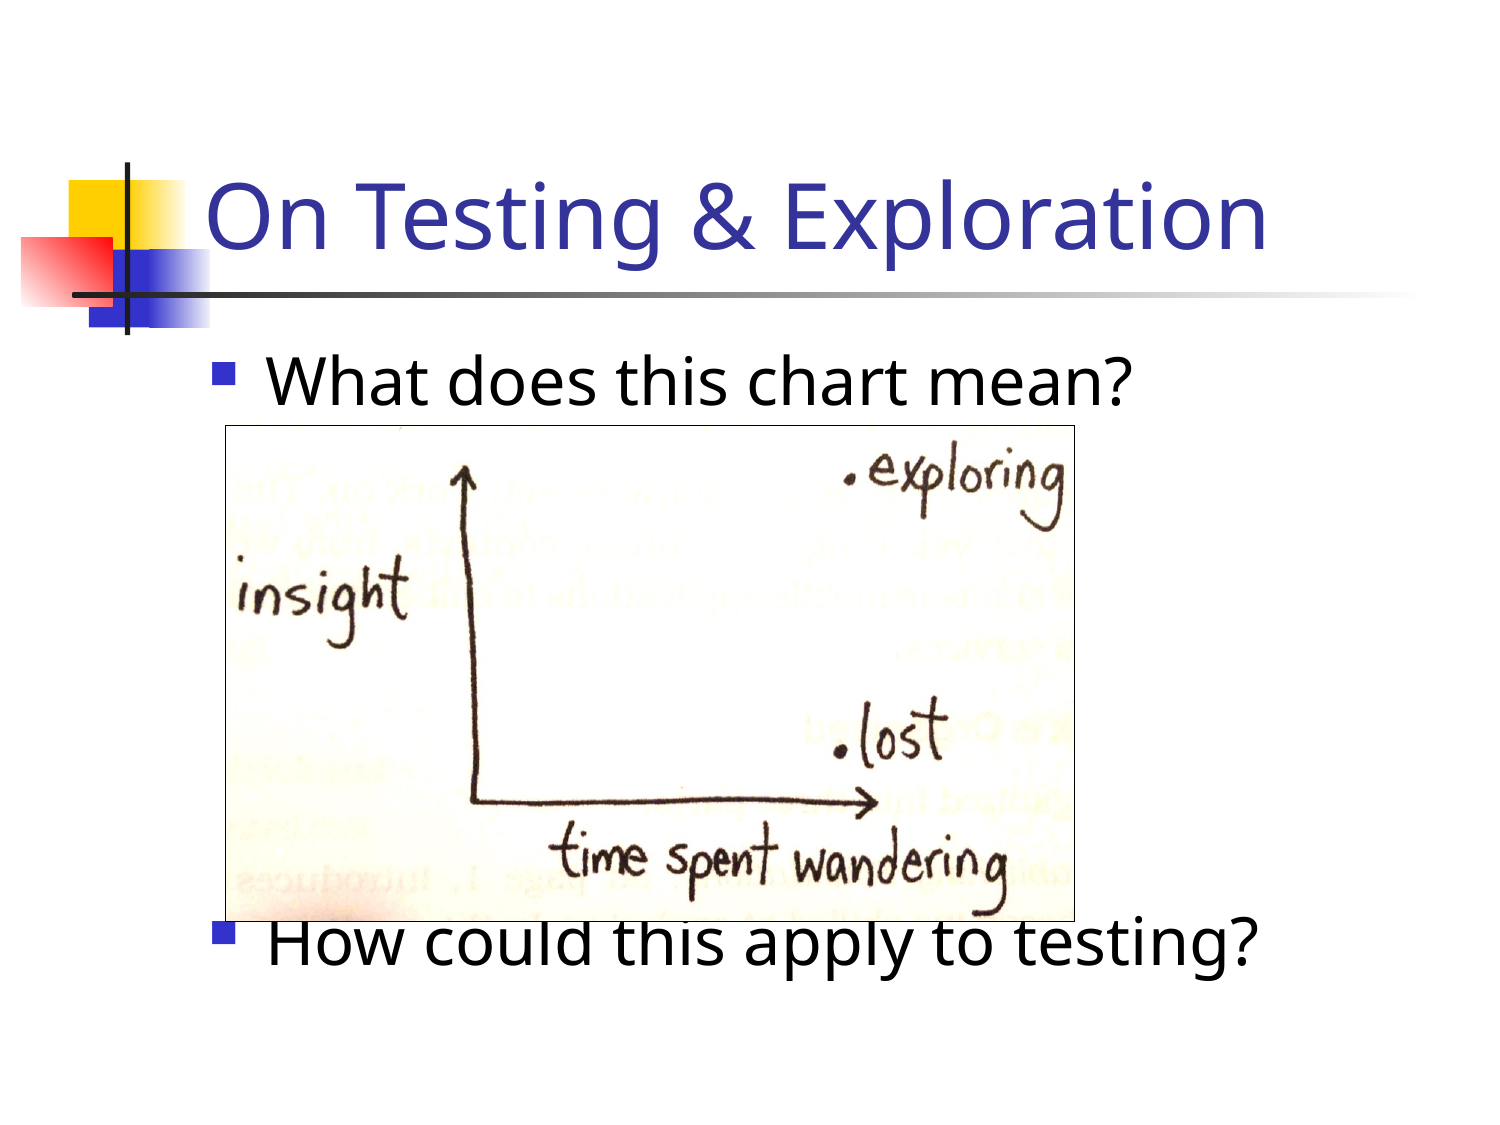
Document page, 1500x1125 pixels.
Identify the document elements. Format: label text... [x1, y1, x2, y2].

list What does this chart mean? How could this apply to testing? [193, 331, 1469, 1006]
picture [224, 424, 1076, 922]
title On Testing & Exploration [188, 35, 1468, 275]
